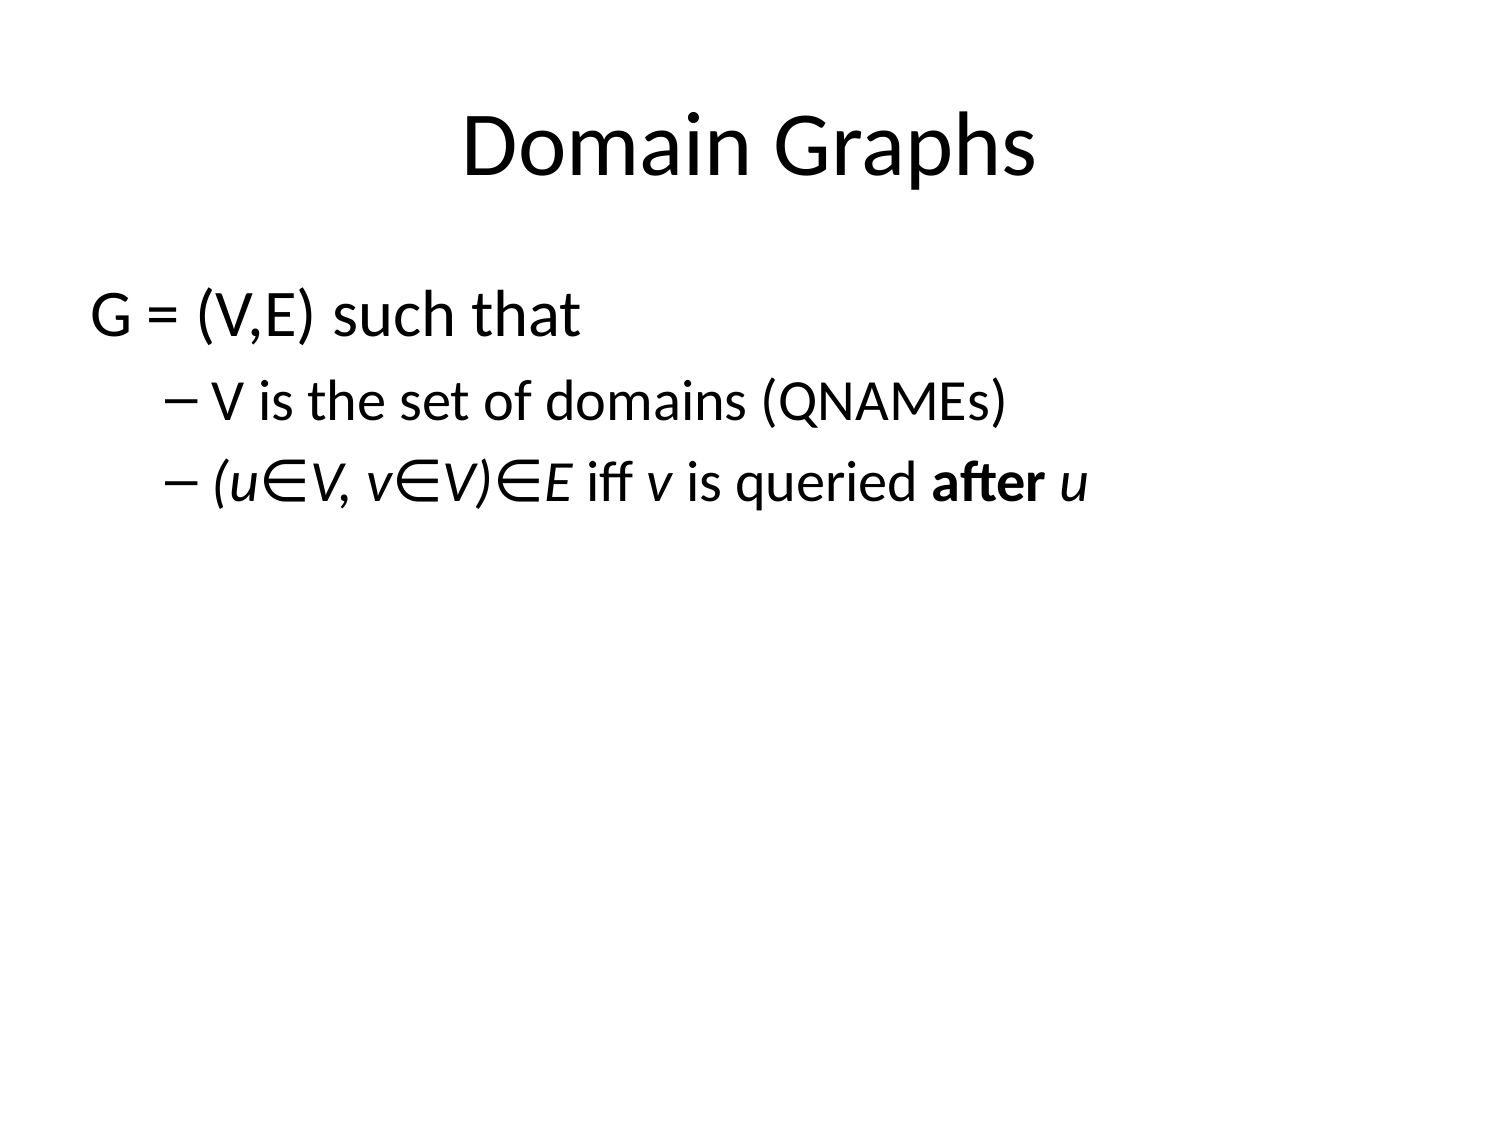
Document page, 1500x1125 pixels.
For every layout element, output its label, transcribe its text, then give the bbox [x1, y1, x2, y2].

list G = (V,E) such that V is the set of domains (QNAMEs) (u∈V, v∈V)∈E iff v is queried after u [75, 262, 1425, 1005]
title Domain Graphs [75, 45, 1425, 233]
